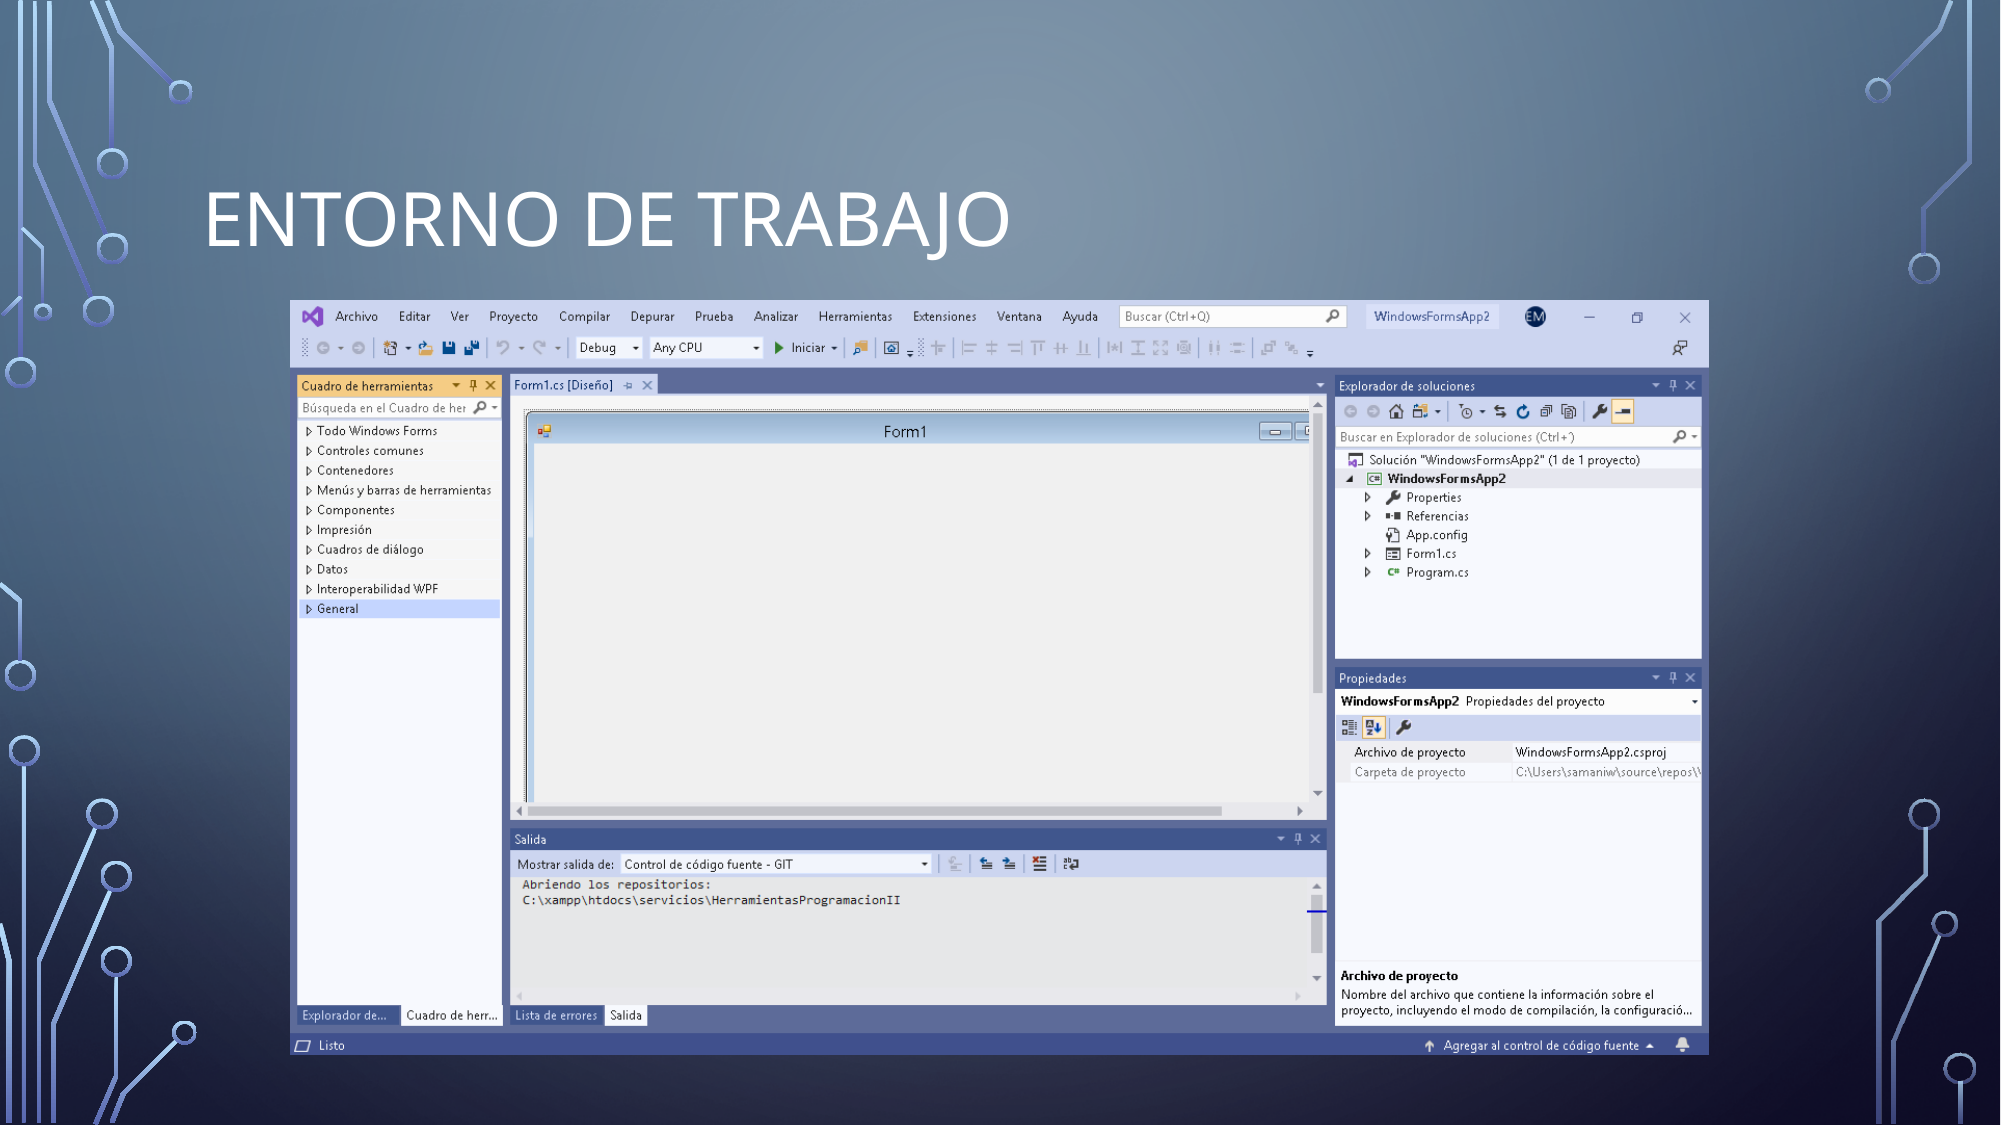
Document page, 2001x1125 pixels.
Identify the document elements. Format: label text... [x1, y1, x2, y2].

title Entorno de trabajo [187, 101, 1813, 344]
picture [290, 300, 1710, 1055]
